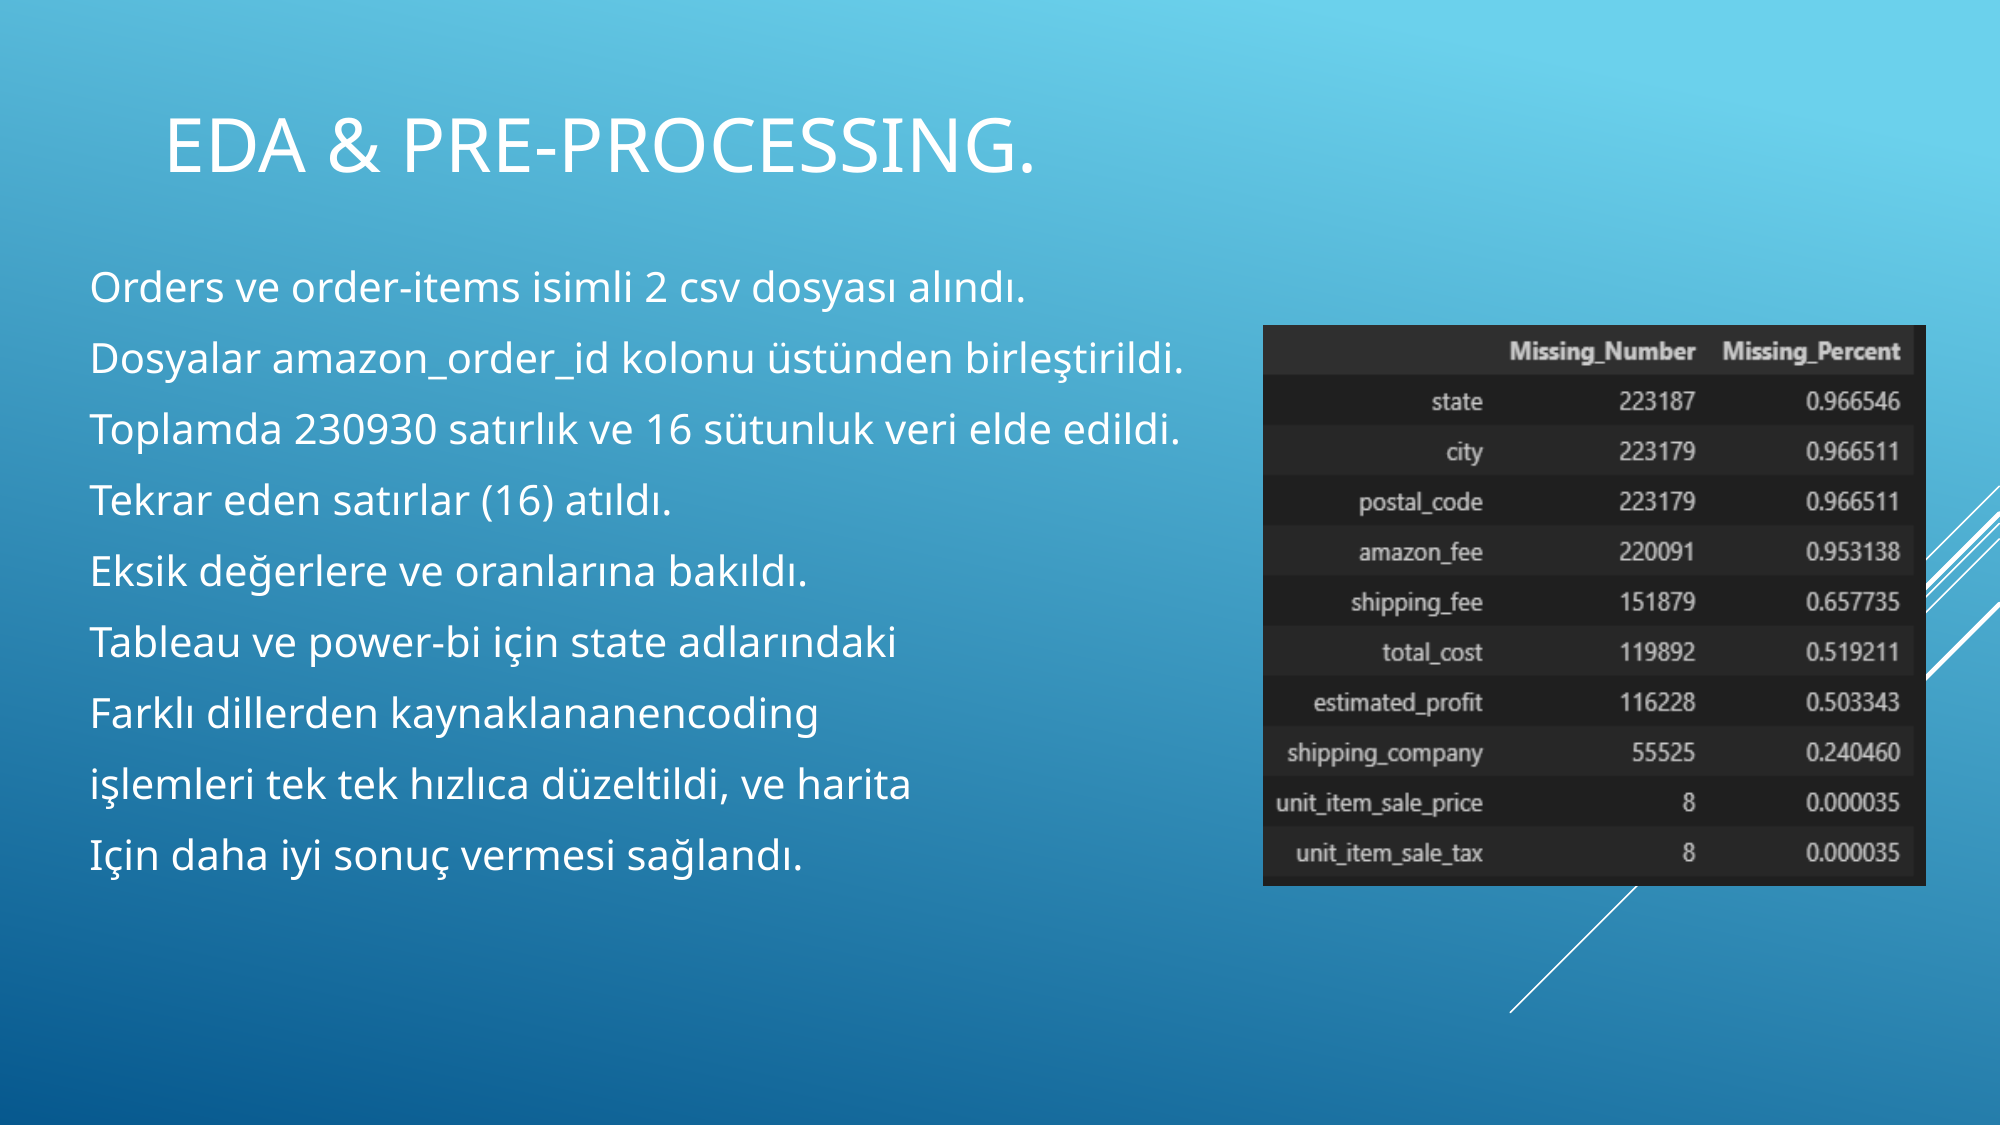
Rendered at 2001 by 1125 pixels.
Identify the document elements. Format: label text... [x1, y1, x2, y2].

title EDA & Pre-processing. [148, 18, 1549, 266]
picture [1262, 324, 1926, 886]
list Orders ve order-items isimli 2 csv dosyası alındı. Dosyalar amazon_order_id kolonu üstünden birleştirildi. Toplamda 230930 satırlık ve 16 sütunluk veri elde edildi. Tekrar eden satırlar (16) atıldı. Eksik değerlere ve oranlarına bakıldı. Tableau ve power-bi için state adlarındaki Farklı dillerden kaynaklananencoding işlemleri tek tek hızlıca düzeltildi, ve harita Için daha iyi sonuç vermesi sağlandı. [74, 253, 1475, 942]
